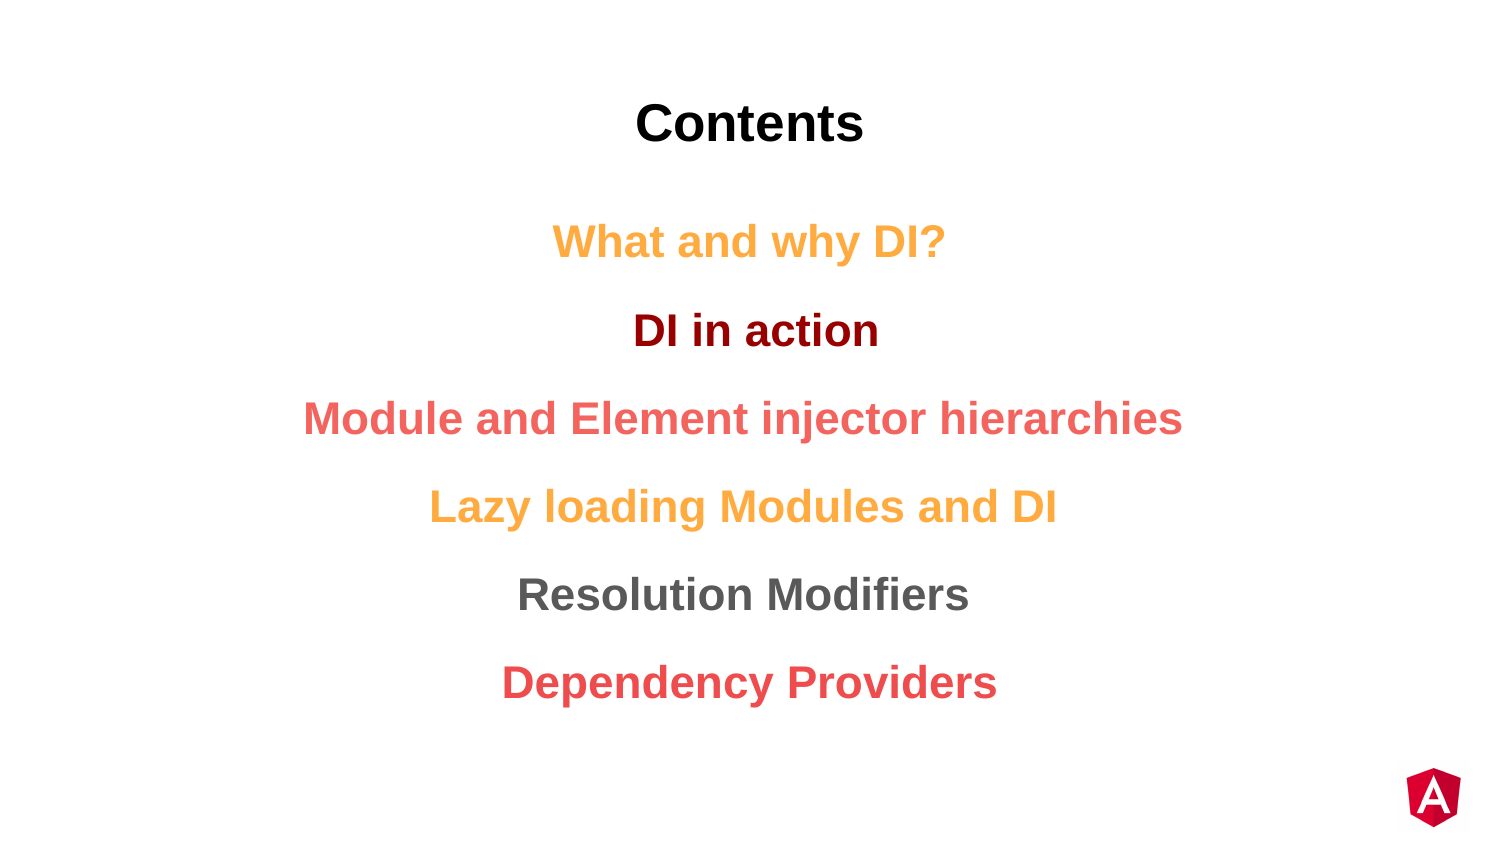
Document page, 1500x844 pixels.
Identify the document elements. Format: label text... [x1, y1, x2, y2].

title Contents [51, 72, 1449, 167]
picture [1396, 759, 1471, 833]
list What and why DI? DI in action Module and Element injector hierarchies Lazy loading Modules and DI Resolution Modifiers Dependency Providers [51, 189, 1449, 750]
